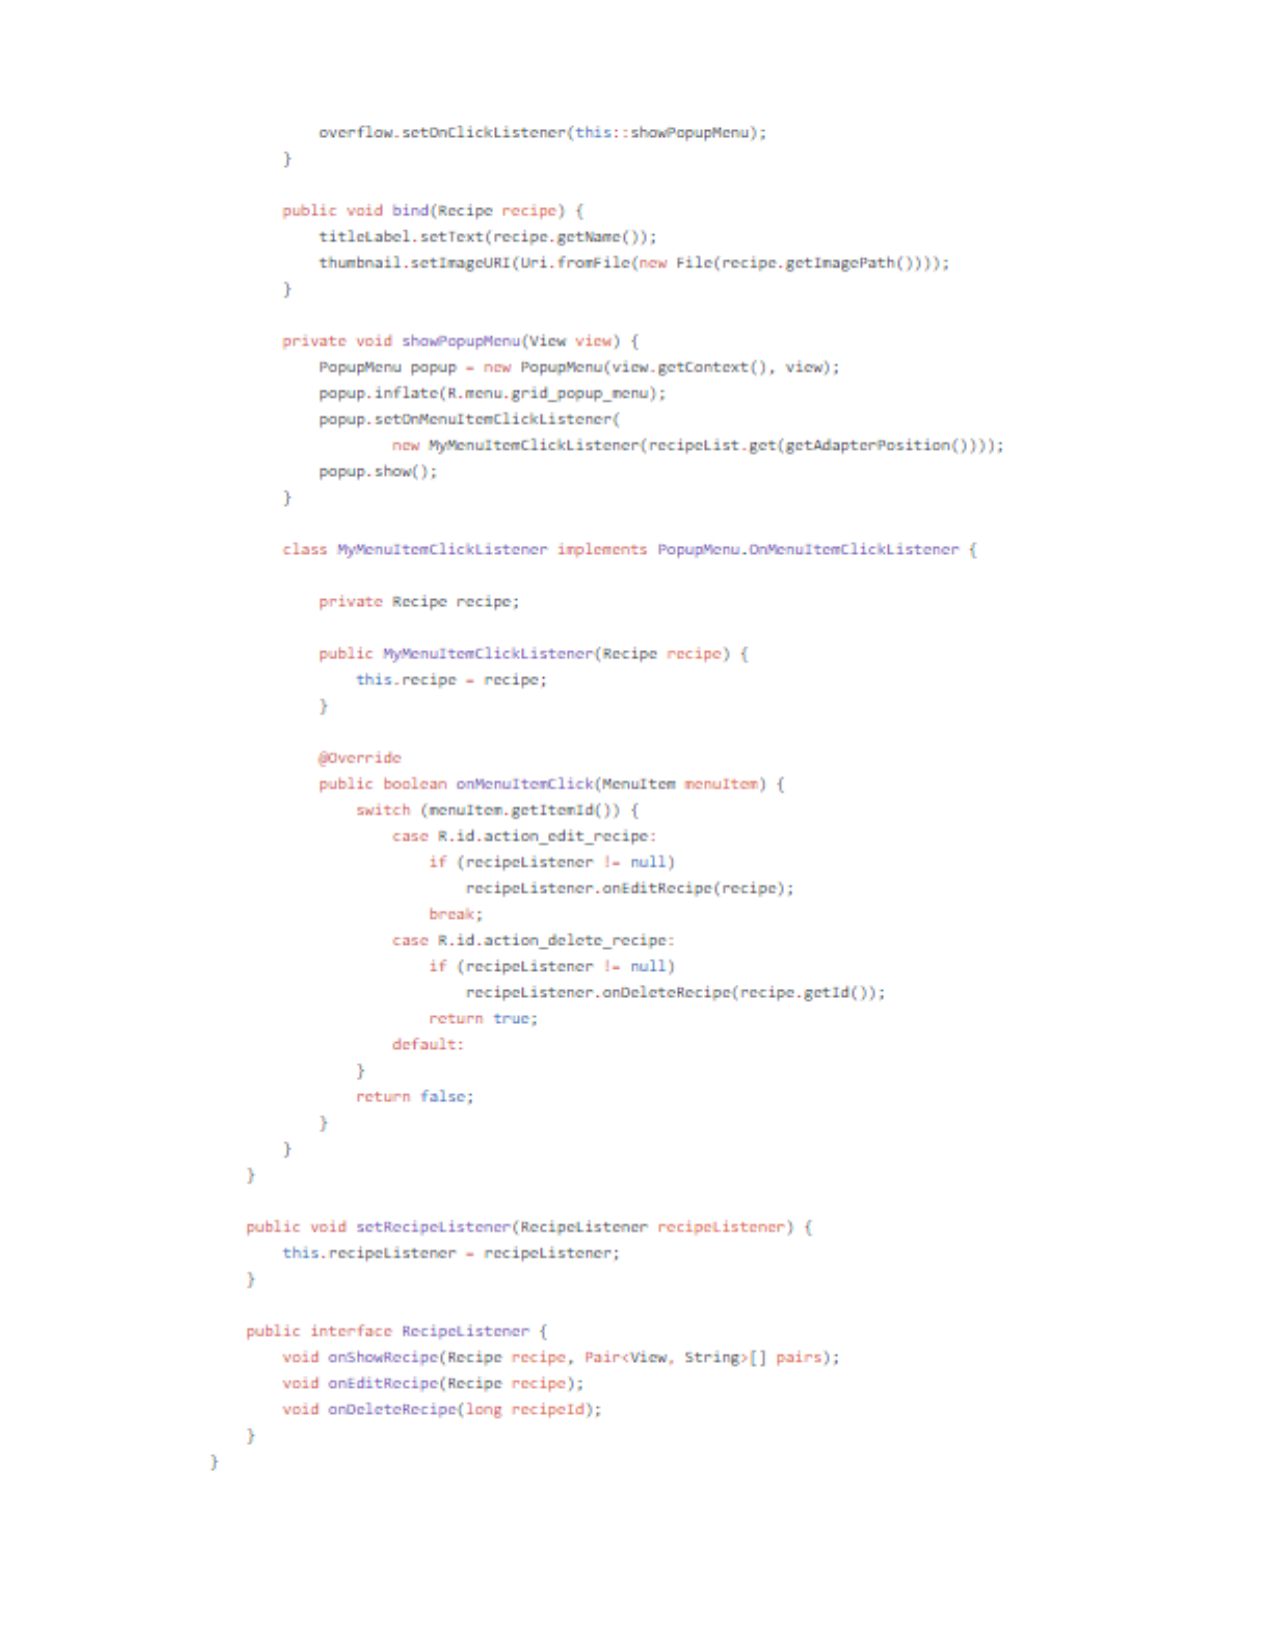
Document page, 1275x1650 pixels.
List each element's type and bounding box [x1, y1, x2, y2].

picture [199, 124, 1076, 1476]
